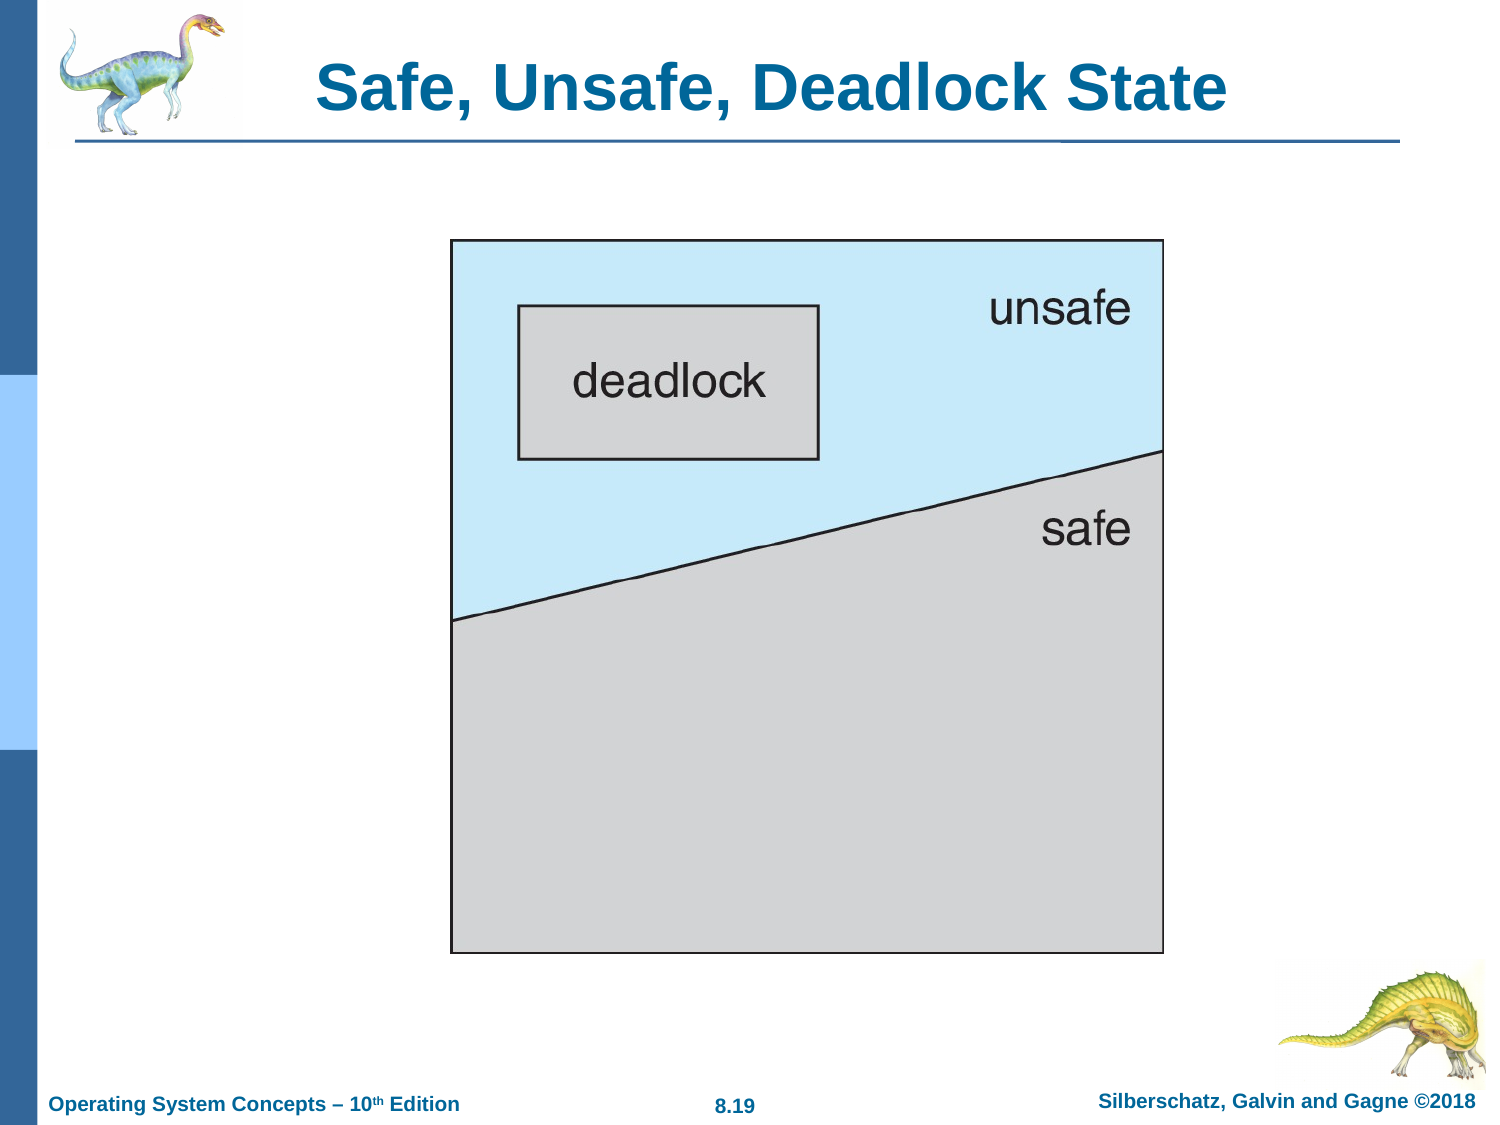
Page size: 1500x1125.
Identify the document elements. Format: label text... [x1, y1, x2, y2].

picture [46, 0, 243, 149]
picture [1275, 959, 1486, 1090]
picture [449, 239, 1165, 955]
title Safe, Unsafe, Deadlock State [138, 36, 1425, 132]
